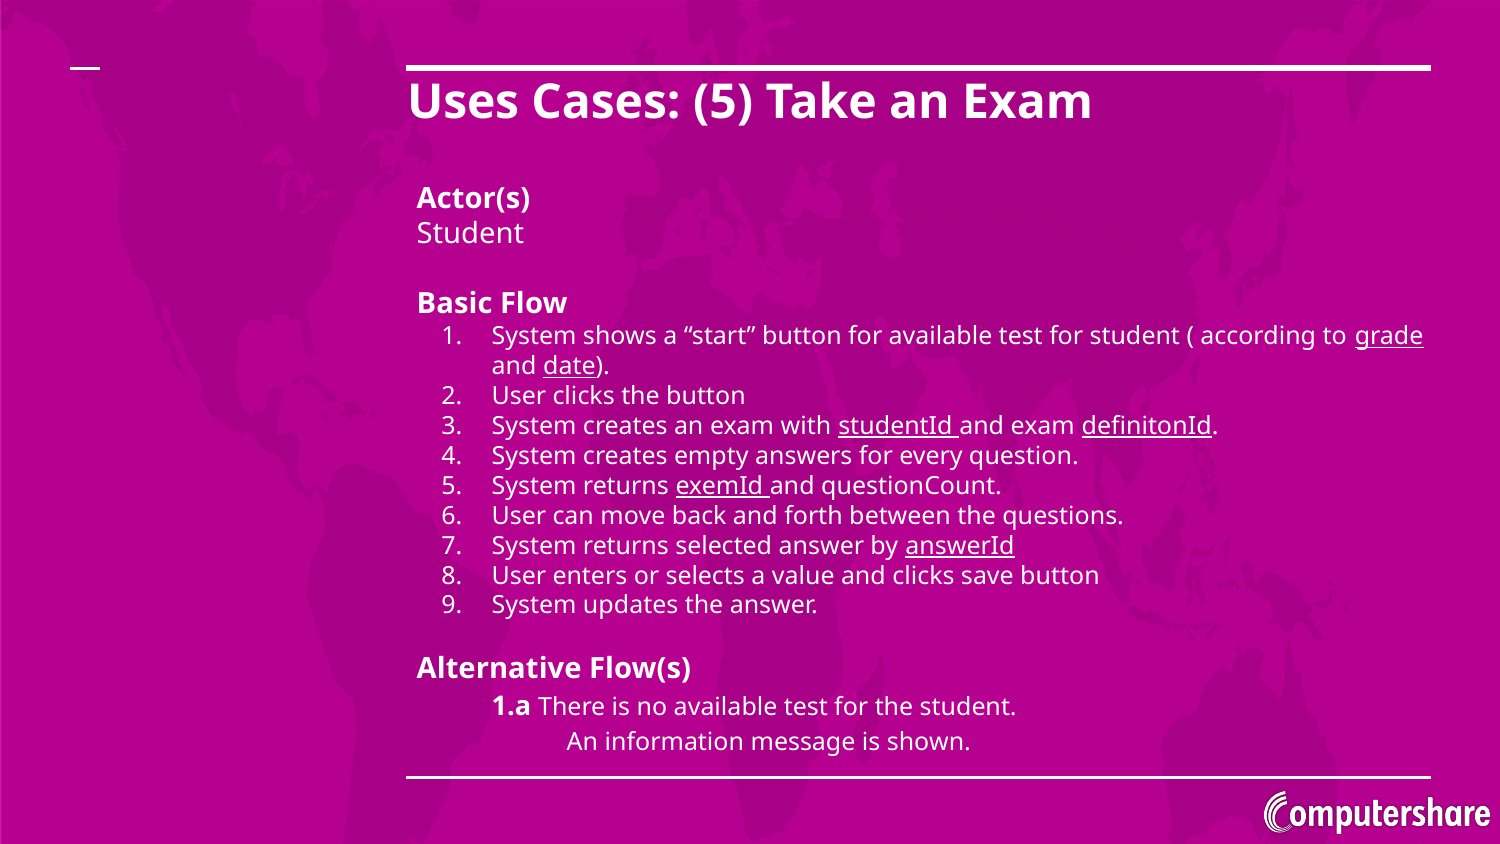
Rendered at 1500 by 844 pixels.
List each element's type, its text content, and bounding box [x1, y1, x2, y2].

title Actor(s) Student Basic Flow System shows a “start” button for available test for student ( according to grade and date). User clicks the button System creates an exam with studentId and exam definitonId. System creates empty answers for every question. System returns exemId and questionCount. User can move back and forth between the questions. System returns selected answer by answerId User enters or selects a value and clicks save button System updates the answer. Alternative Flow(s) 1.a There is no available test for the student. An information message is shown. [401, 164, 1476, 774]
picture [0, 0, 1500, 844]
title Uses Cases: (5) Take an Exam [392, 55, 1431, 144]
